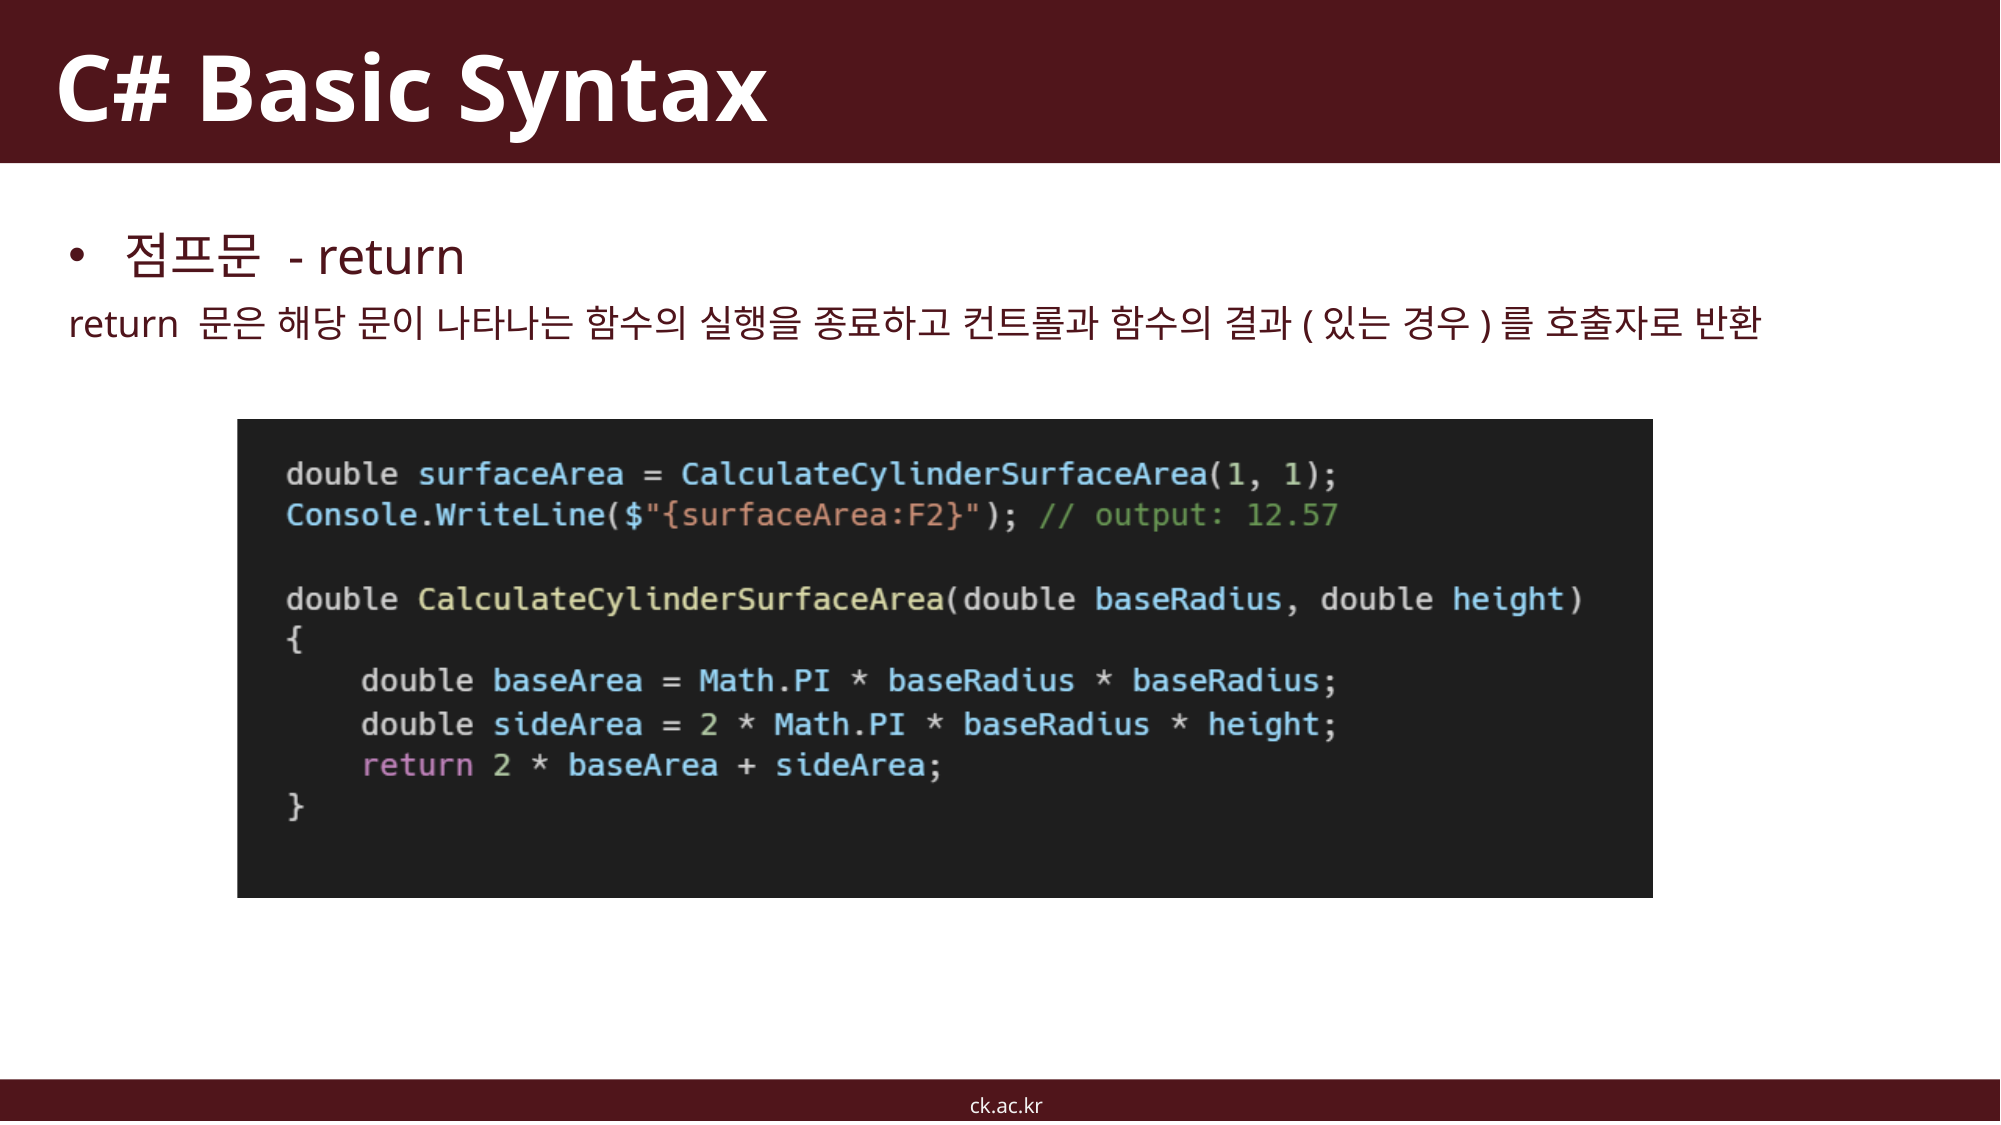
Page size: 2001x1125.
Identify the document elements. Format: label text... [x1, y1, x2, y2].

text_box return 문은 해당 문이 나타나는 함수의 실행을 종료하고 컨트롤과 함수의 결과(있는 경우)를 호출자로 반환 [53, 292, 1978, 353]
picture [237, 419, 1662, 898]
footer ck.ac.kr [949, 1084, 1064, 1125]
text_box 점프문 - return [53, 217, 1947, 292]
title C# Basic Syntax [39, 34, 1978, 149]
